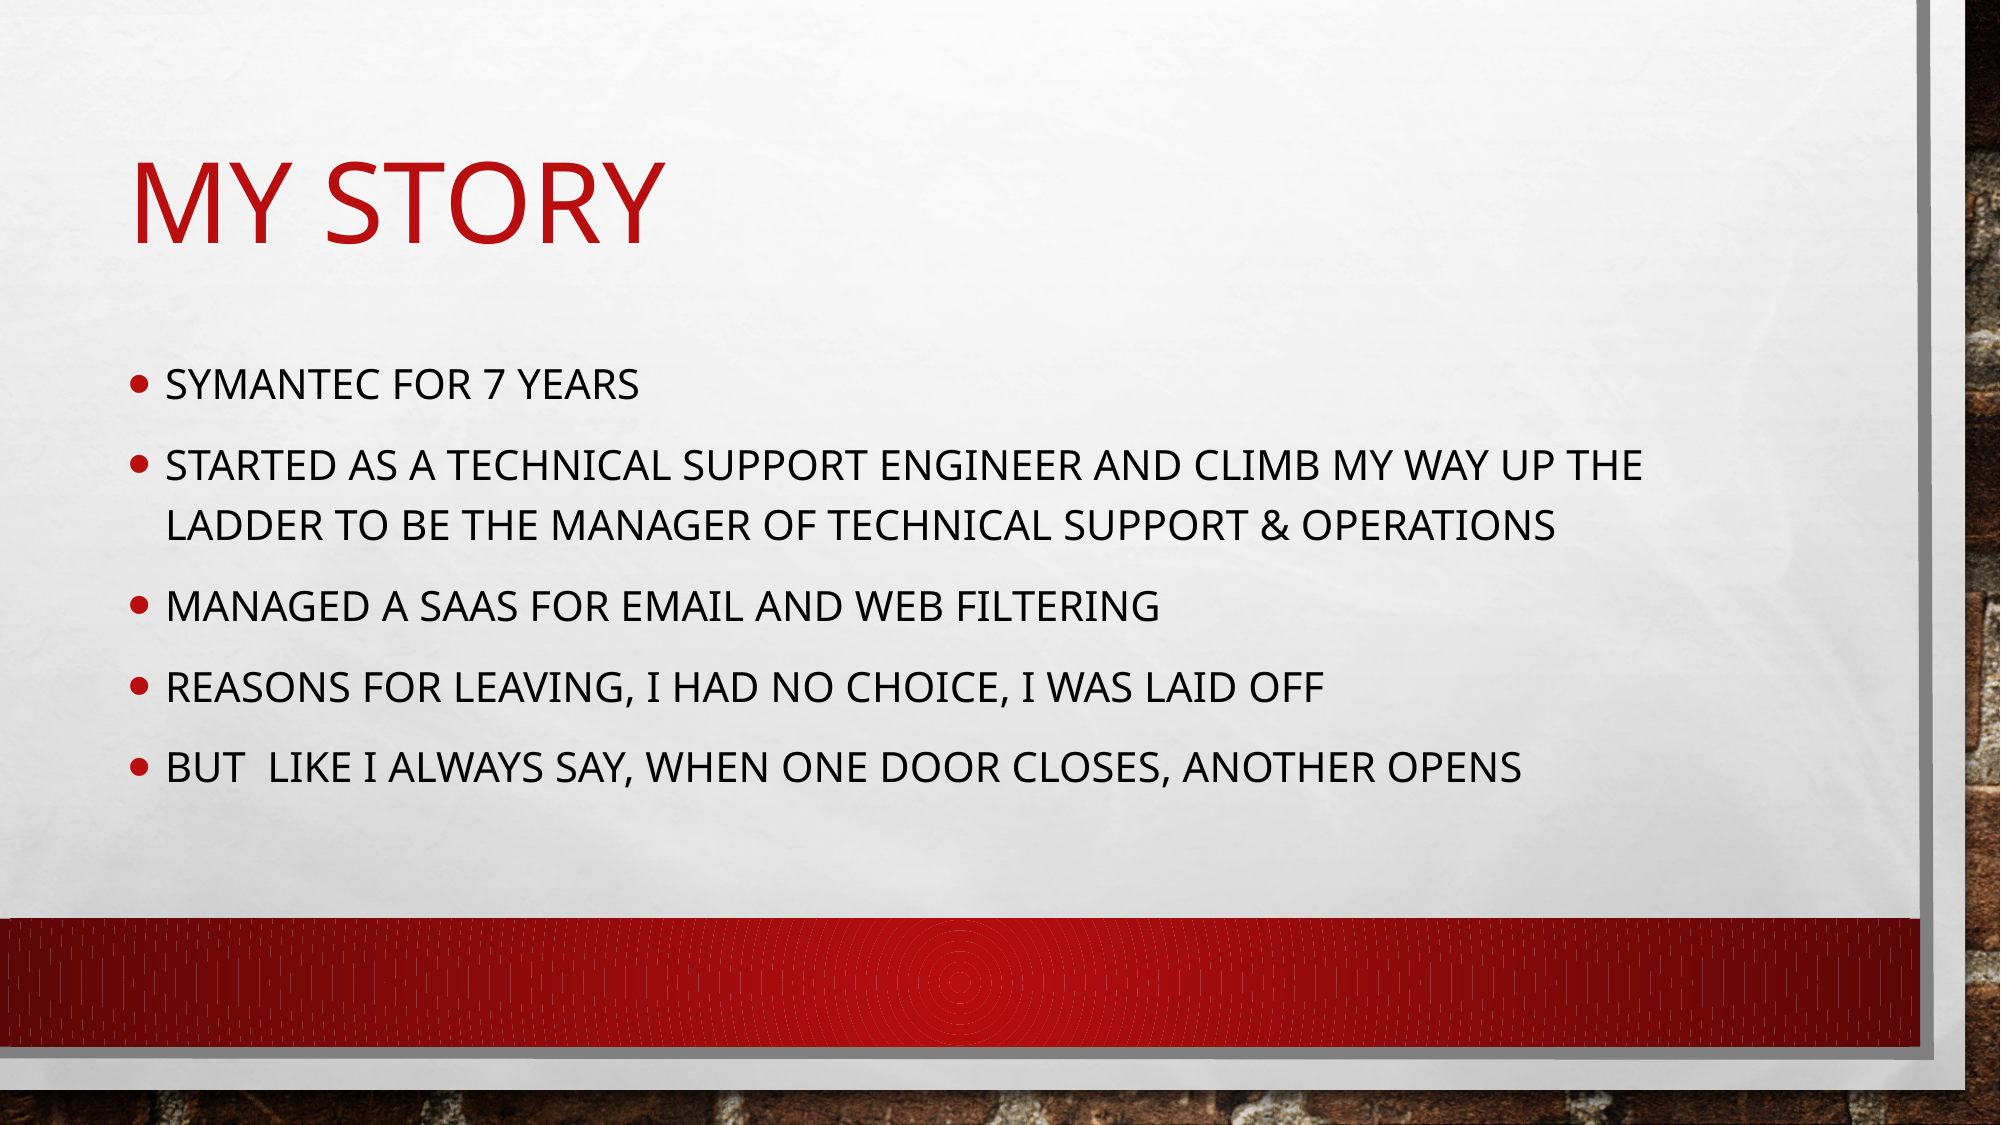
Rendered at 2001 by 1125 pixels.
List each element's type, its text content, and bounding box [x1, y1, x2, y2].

picture [0, 0, 2000, 1125]
title My Story [112, 112, 1818, 302]
list Symantec for 7 years Started as a Technical support Engineer and climb my way up the ladder to be the Manager of Technical Support & Operations Managed a Saas for email and web filtering Reasons for leaving, I had no choice, I was laid off But like I always say, when one door closes, another opens [112, 338, 1818, 882]
